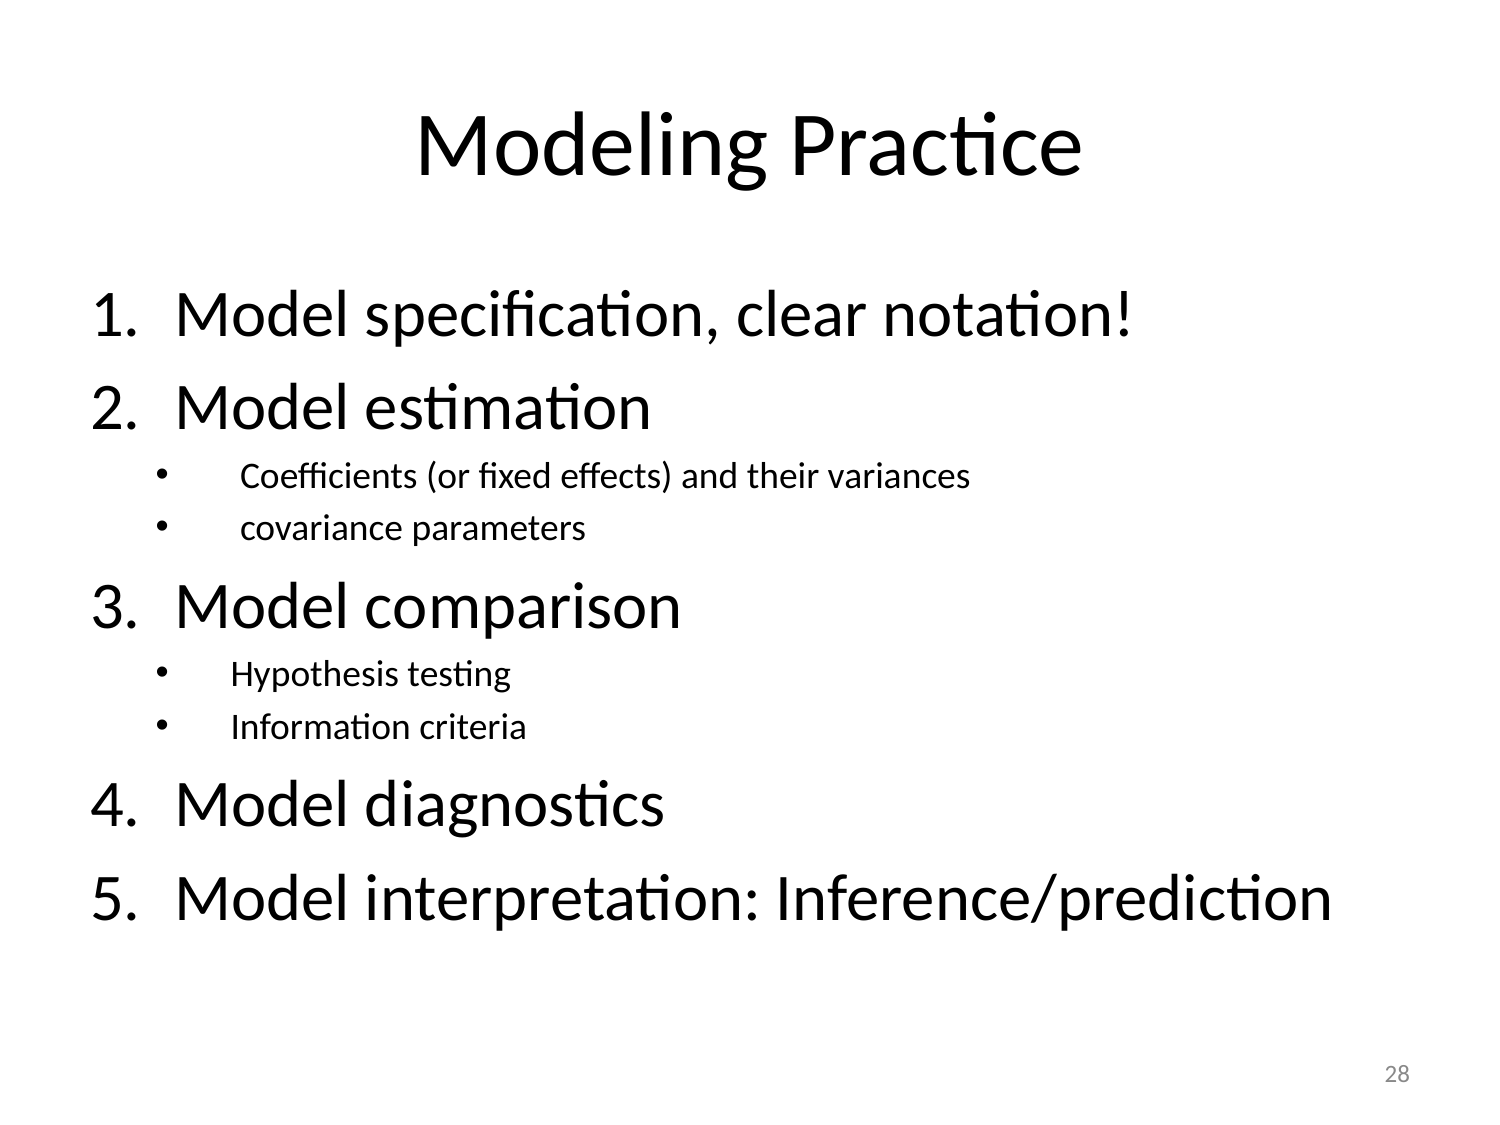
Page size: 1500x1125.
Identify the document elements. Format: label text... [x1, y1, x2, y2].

slide_number 28 [1074, 1042, 1425, 1103]
title Modeling Practice [75, 45, 1425, 233]
list Model specification, clear notation! Model estimation Coefficients (or fixed effects) and their variances covariance parameters Model comparison Hypothesis testing Information criteria Model diagnostics Model interpretation: Inference/prediction [75, 262, 1425, 1005]
